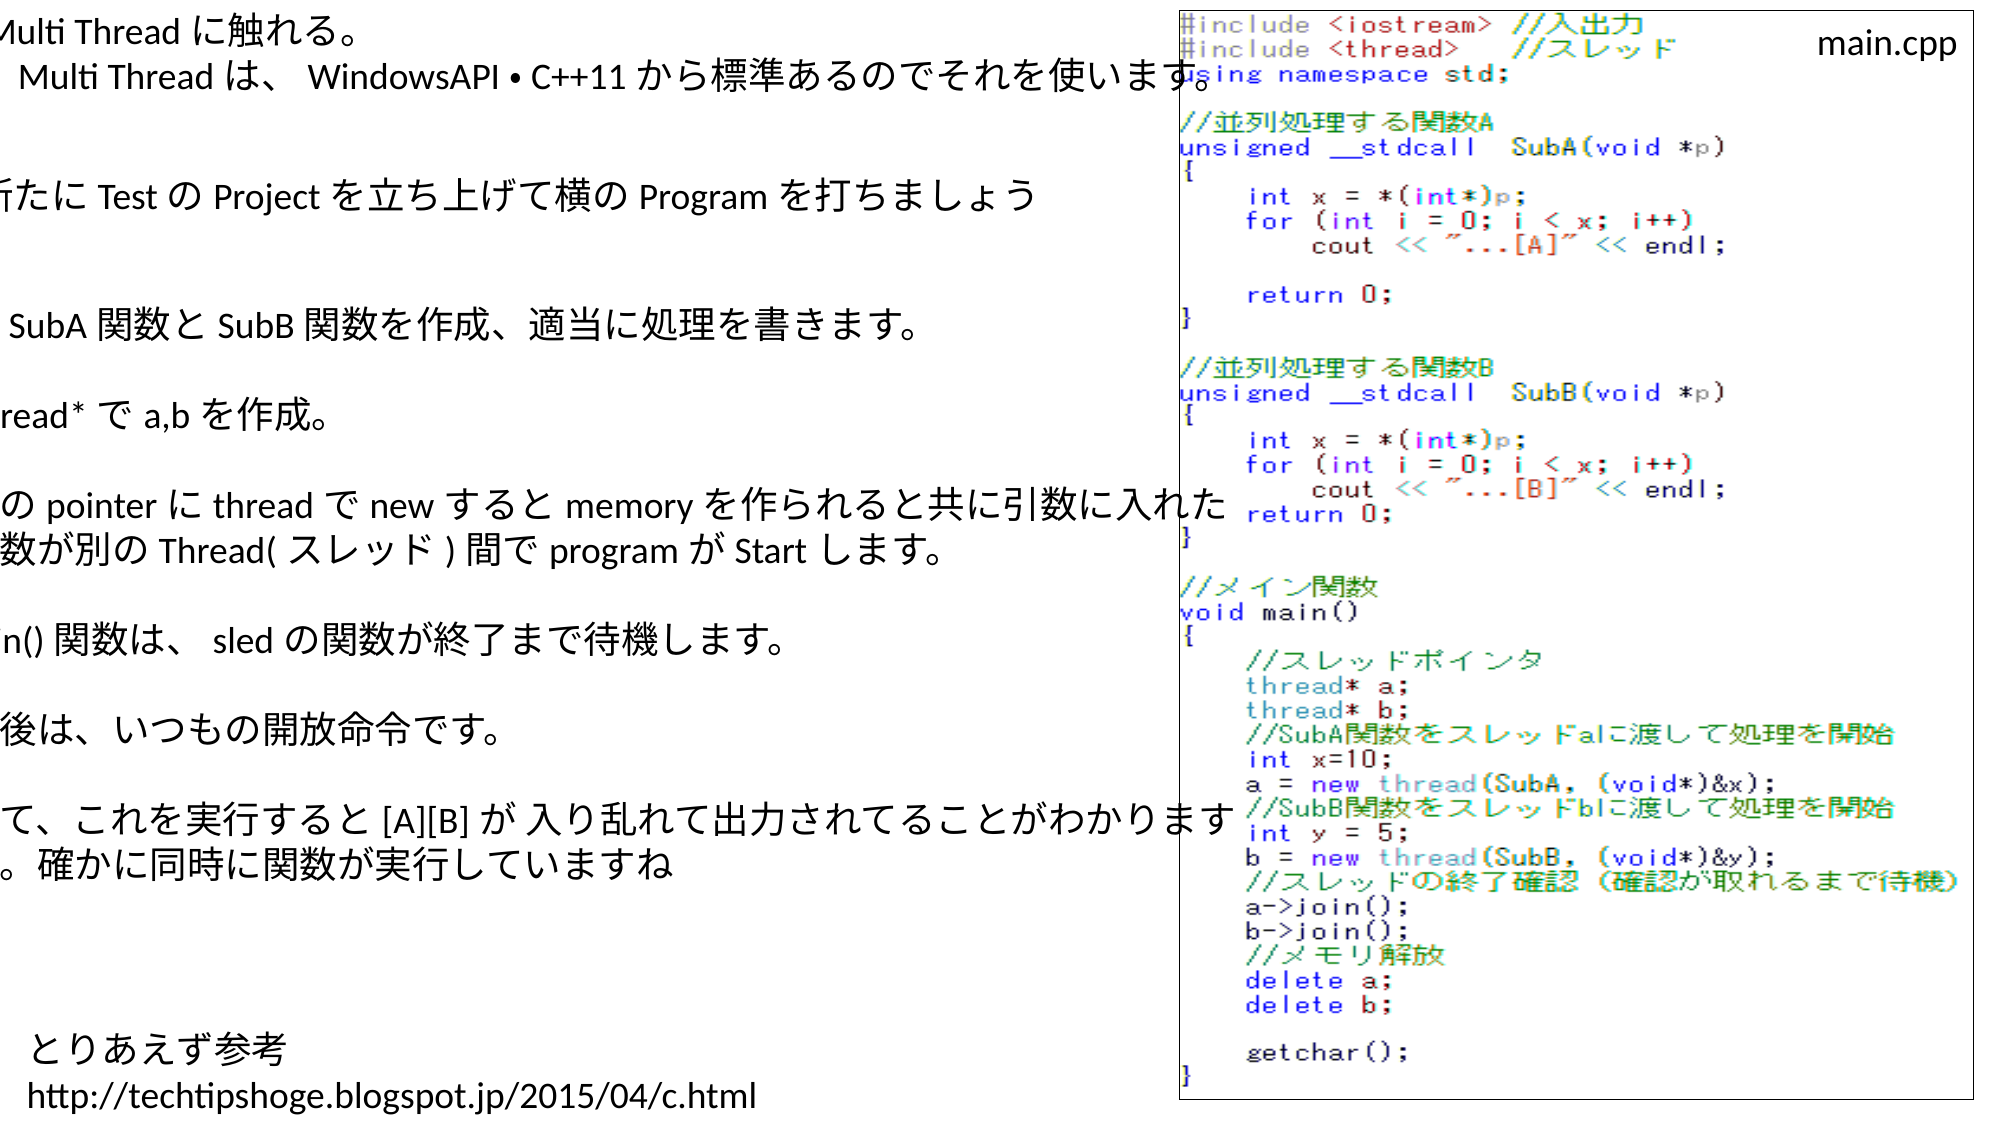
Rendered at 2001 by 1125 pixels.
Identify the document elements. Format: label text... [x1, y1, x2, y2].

text_box ・Multi Threadに触れる。 Multi Threadは、WindowsAPI・C++11から標準あるのでそれを使います。 [0, 0, 1247, 105]
text_box ・新たにTestのProjectを立ち上げて横のProgramを打ちましょう [0, 164, 1055, 225]
text_box SubA関数とSubB関数を作成、適当に処理を書きます。 Thread*でa,bを作成。 このpointerにthreadでnewするとmemoryを作られると共に引数に入れた 関数が別のThread(スレッド)間でprogramがStartします。 Join()関数は、sledの関数が終了まで待機します。 最後は、いつもの開放命令です。 さて、これを実行すると[A][B]が 入り乱れて出力されてることがわかります ね。確かに同時に関数が実行していますね [0, 293, 1179, 894]
picture [1179, 10, 1974, 1100]
text_box とりあえず参考 http://techtipshoge.blogspot.jp/2015/04/c.html [11, 1018, 773, 1124]
